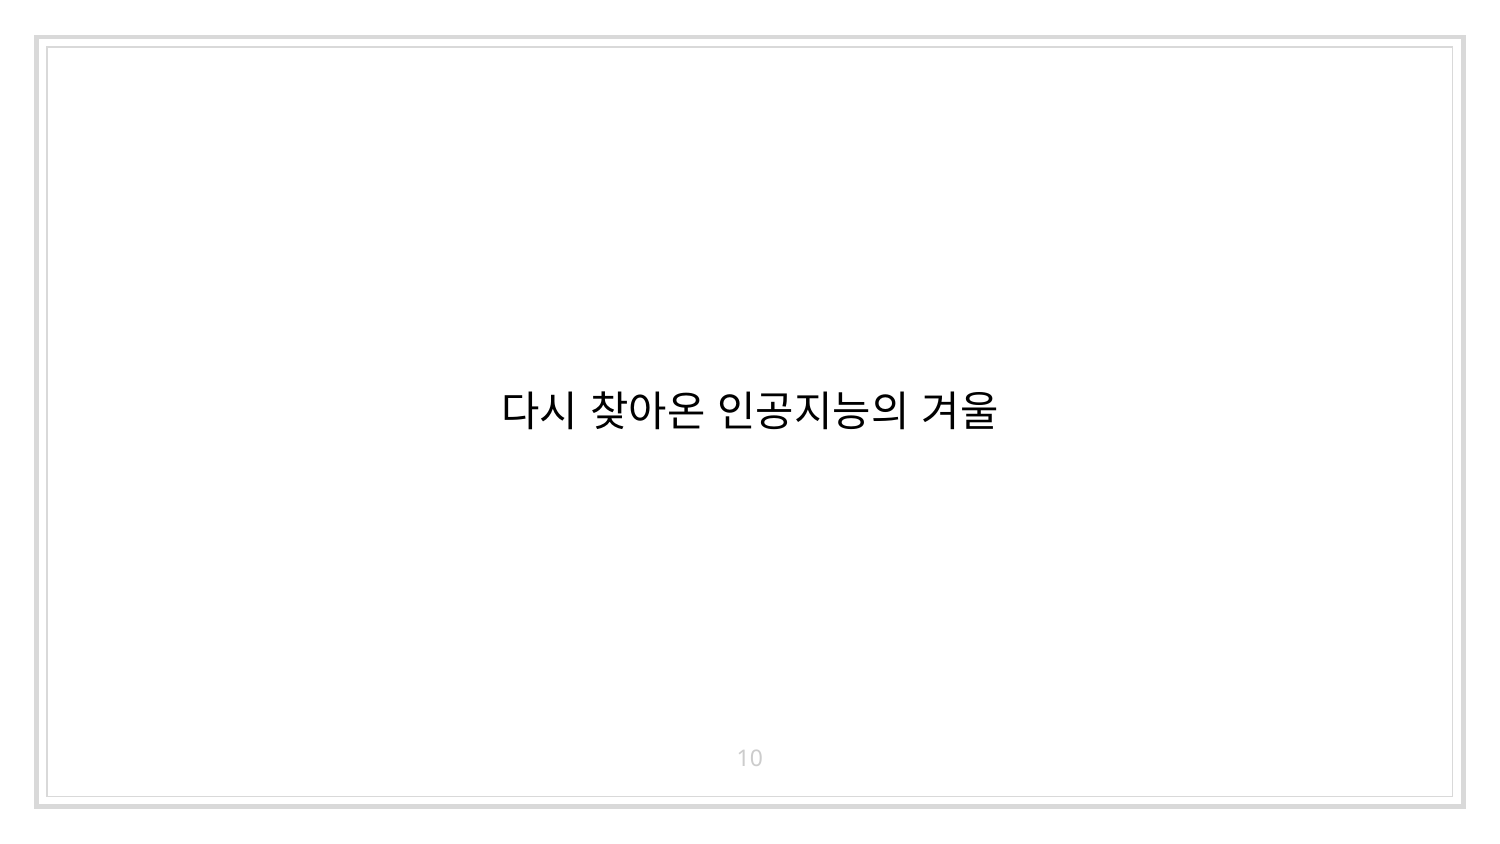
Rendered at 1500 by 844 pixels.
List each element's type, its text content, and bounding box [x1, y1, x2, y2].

title 다시 찾아온 인공지능의 겨울 [265, 259, 1235, 450]
slide_number 10 [705, 725, 795, 790]
